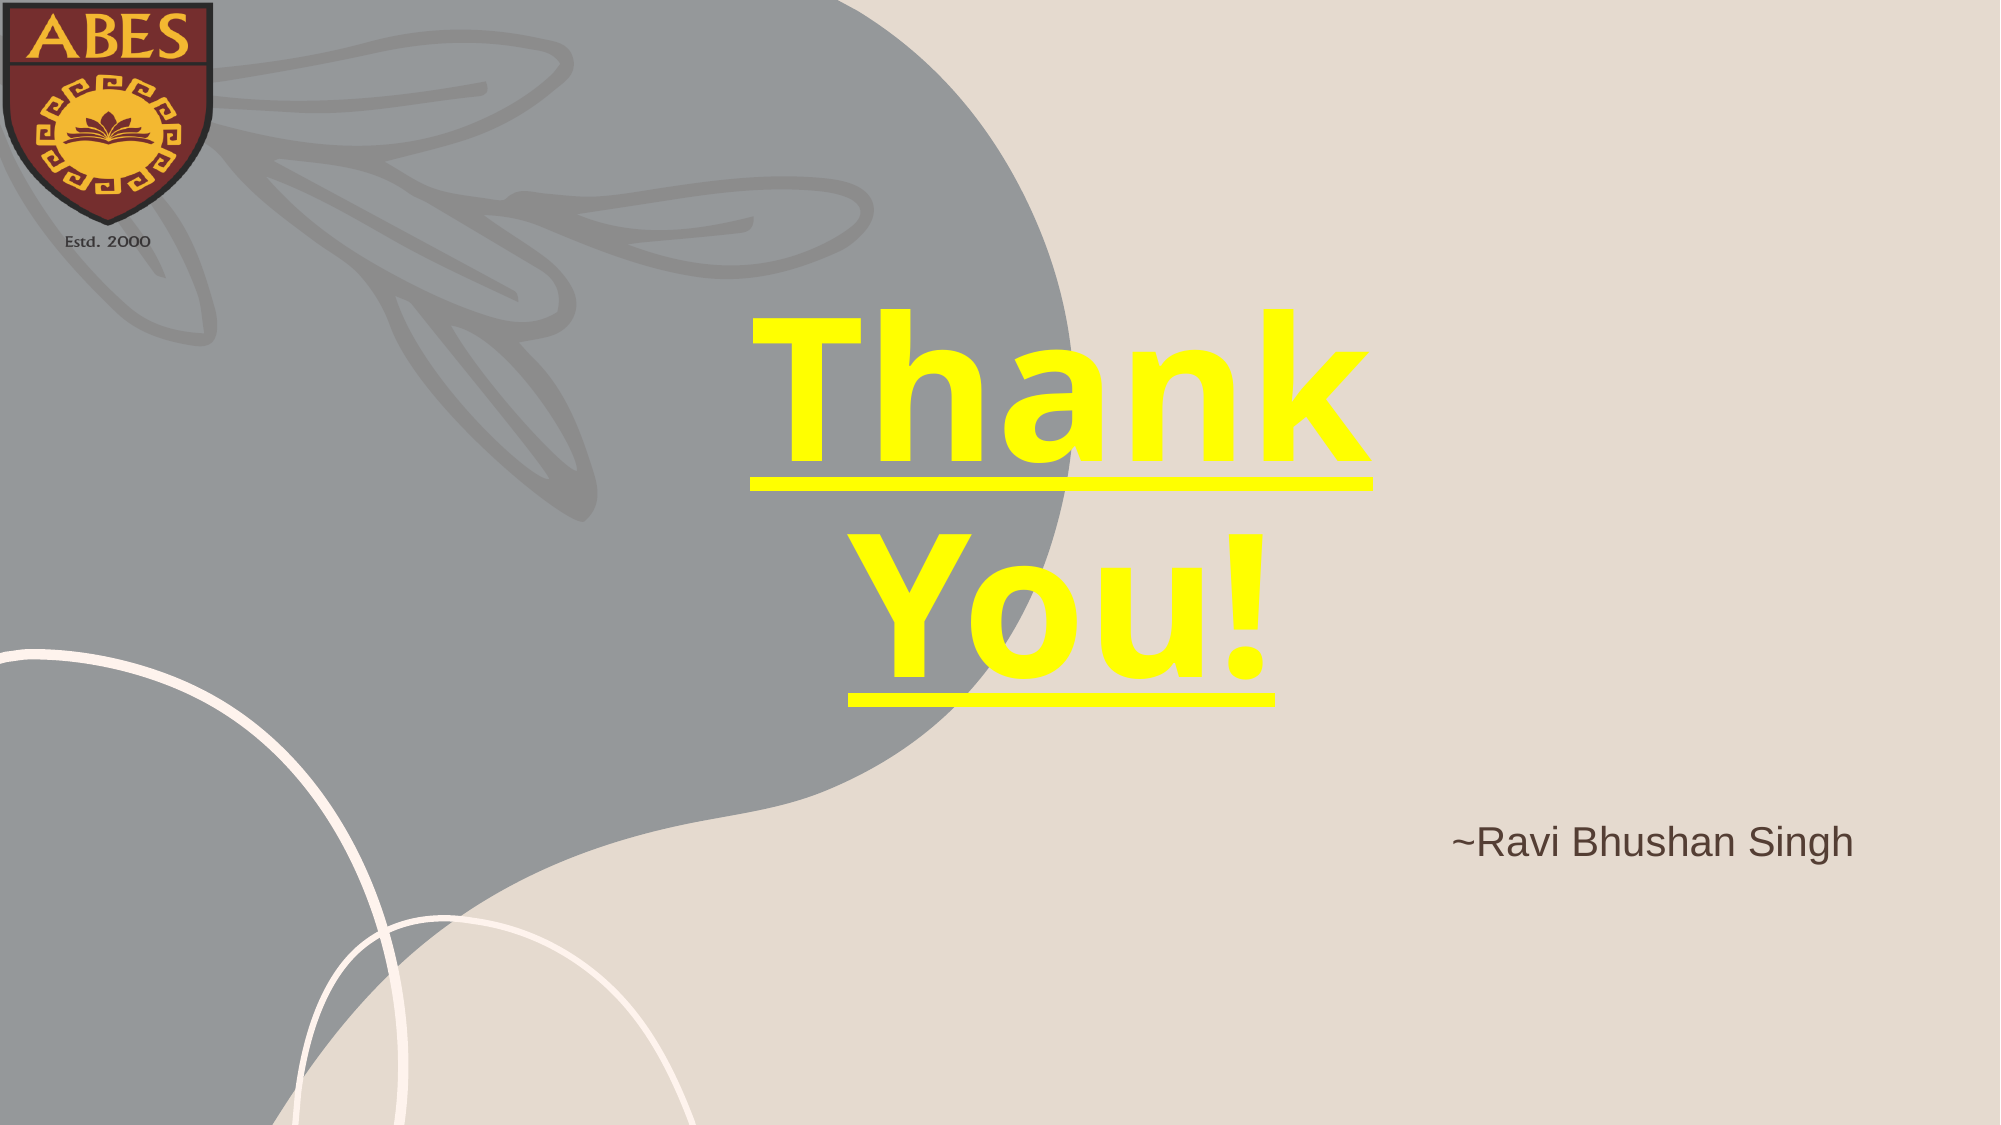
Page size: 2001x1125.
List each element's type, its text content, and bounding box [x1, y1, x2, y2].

text_box ~Ravi Bhushan Singh [1436, 807, 1966, 872]
title Thank You! [636, 287, 1487, 723]
picture [0, 0, 215, 247]
